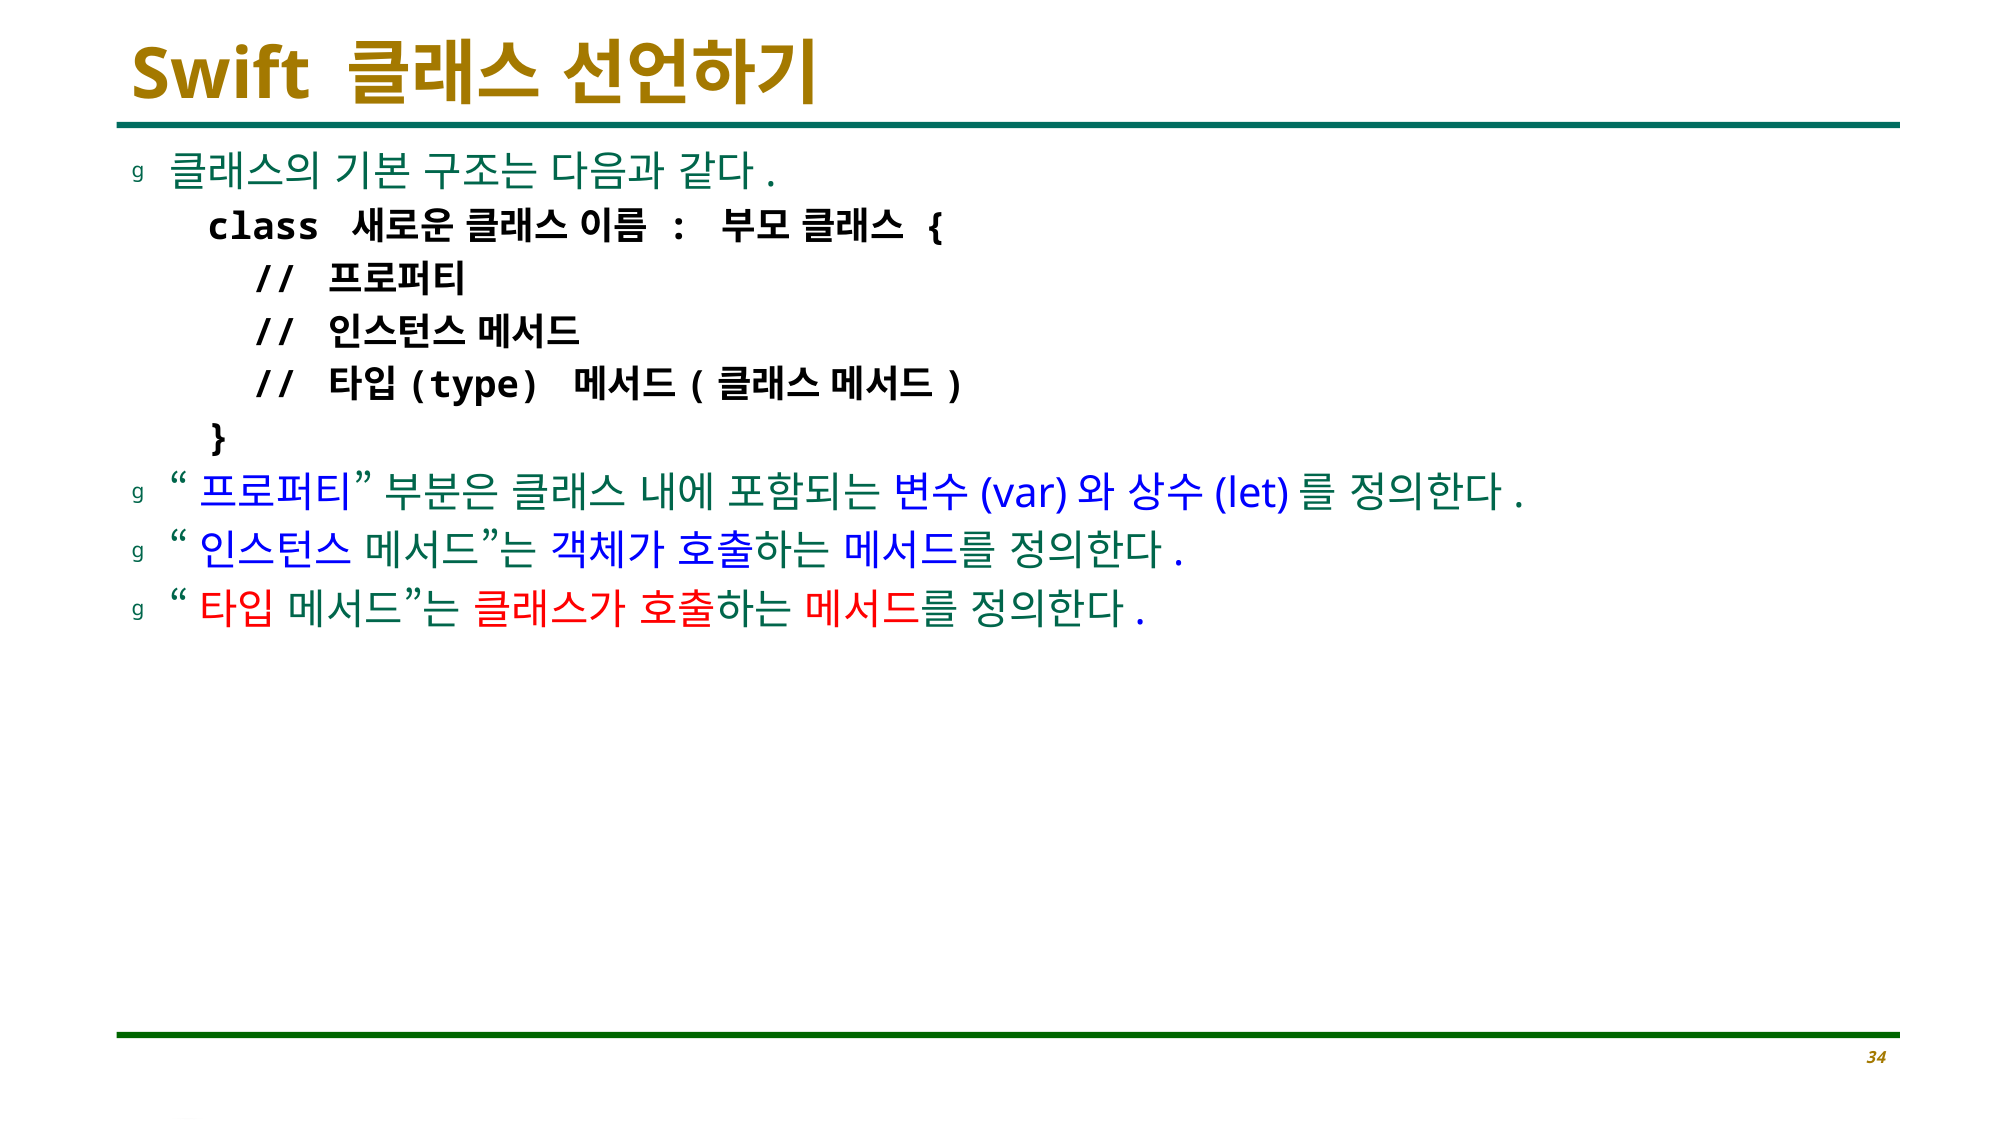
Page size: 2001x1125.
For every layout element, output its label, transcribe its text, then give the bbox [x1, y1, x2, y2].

list 클래스의 기본 구조는 다음과 같다. class 새로운 클래스 이름 : 부모 클래스 { // 프로퍼티 // 인스턴스 메서드 // 타입(type) 메서드(클래스 메서드) } “프로퍼티” 부분은 클래스 내에 포함되는 변수(var)와 상수(let)를 정의한다. “인스턴스 메서드”는 객체가 호출하는 메서드를 정의한다. “타입 메서드”는 클래스가 호출하는 메서드를 정의한다. [116, 137, 1900, 1025]
title Swift 클래스 선언하기 [116, 24, 1900, 113]
